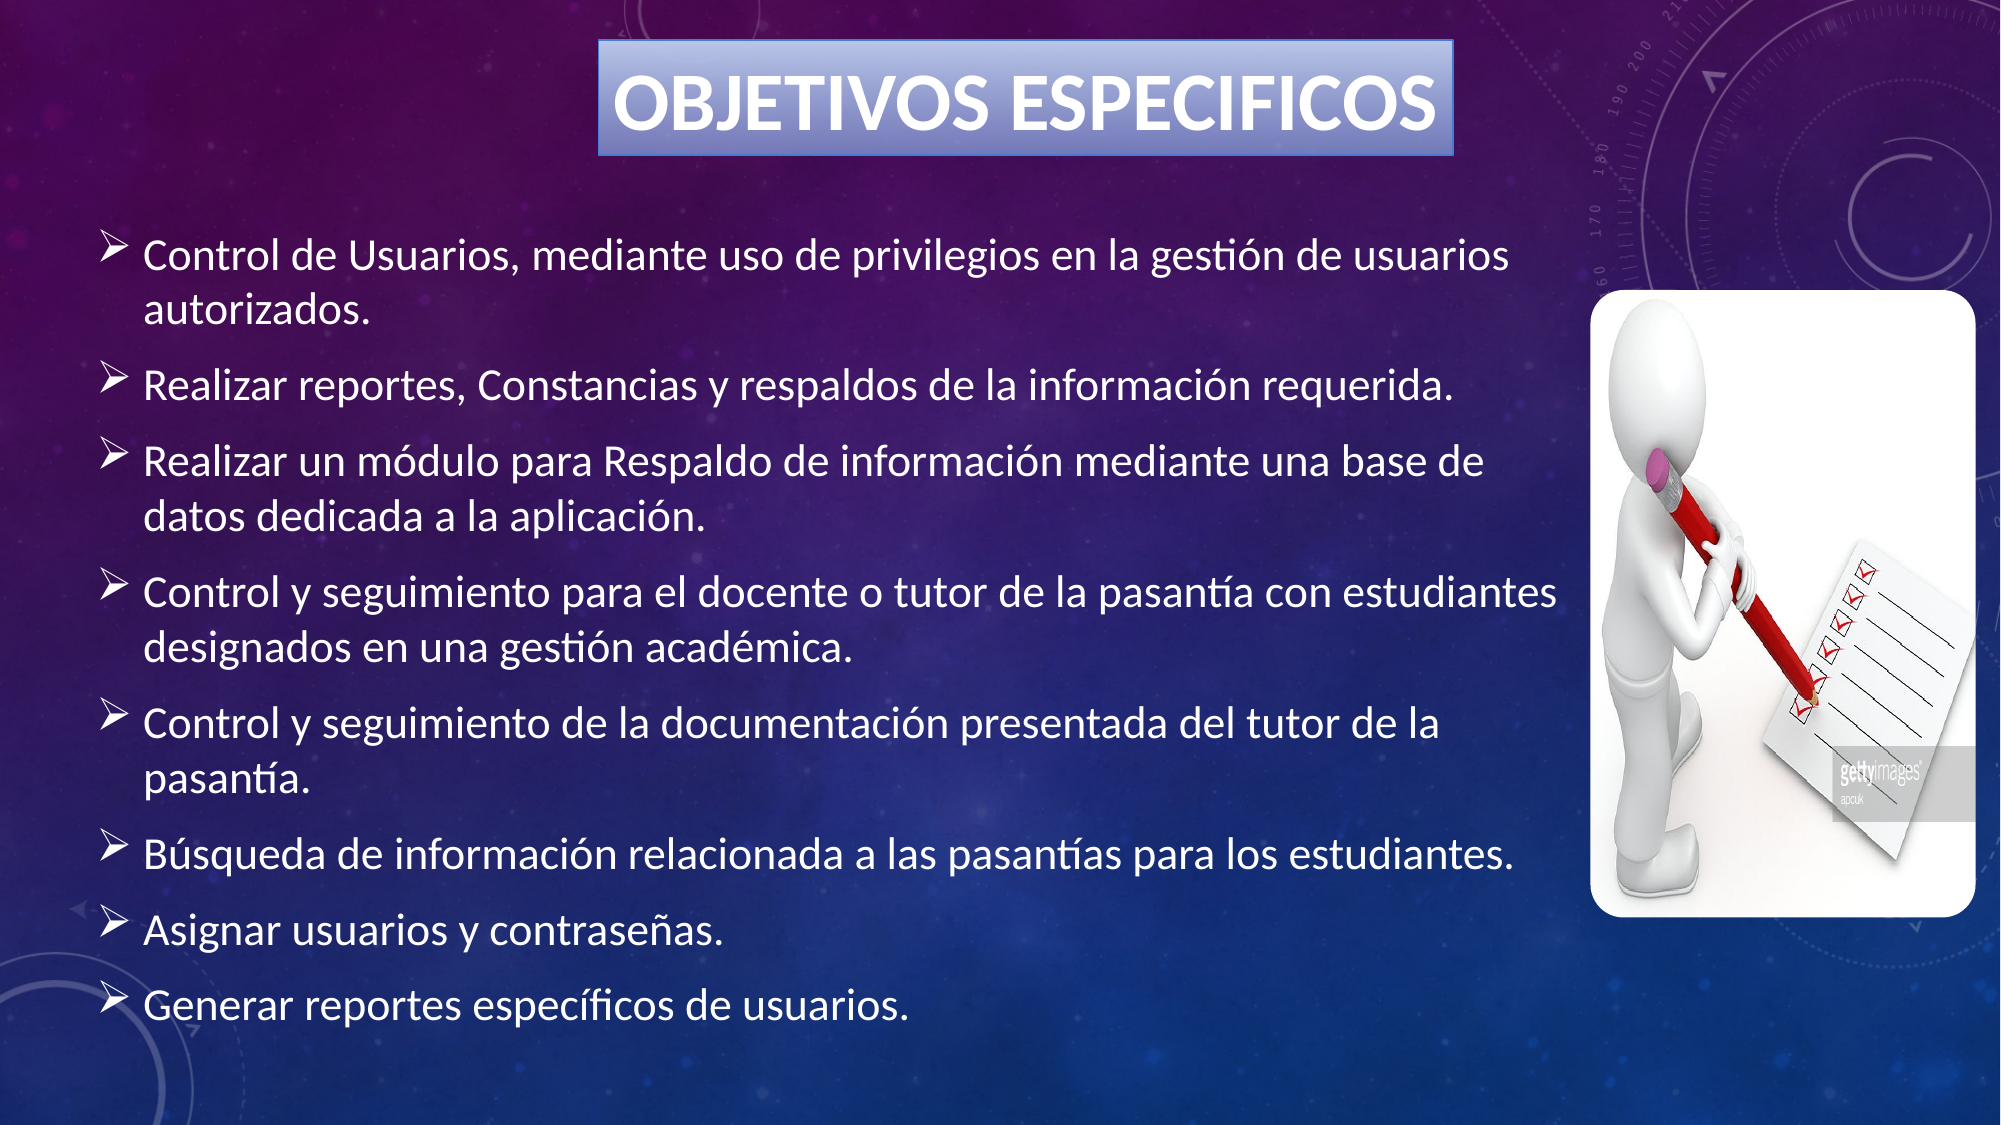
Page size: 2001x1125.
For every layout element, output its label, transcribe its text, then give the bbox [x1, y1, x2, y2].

list Control de Usuarios, mediante uso de privilegios en la gestión de usuarios autorizados. Realizar reportes, Constancias y respaldos de la información requerida. Realizar un módulo para Respaldo de información mediante una base de datos dedicada a la aplicación. Control y seguimiento para el docente o tutor de la pasantía con estudiantes designados en una gestión académica. Control y seguimiento de la documentación presentada del tutor de la pasantía. Búsqueda de información relacionada a las pasantías para los estudiantes. Asignar usuarios y contraseñas. Generar reportes específicos de usuarios. [81, 234, 1591, 1020]
picture [0, 0, 2001, 1125]
text_box OBJETIVOS ESPECIFICOS [598, 39, 1454, 156]
